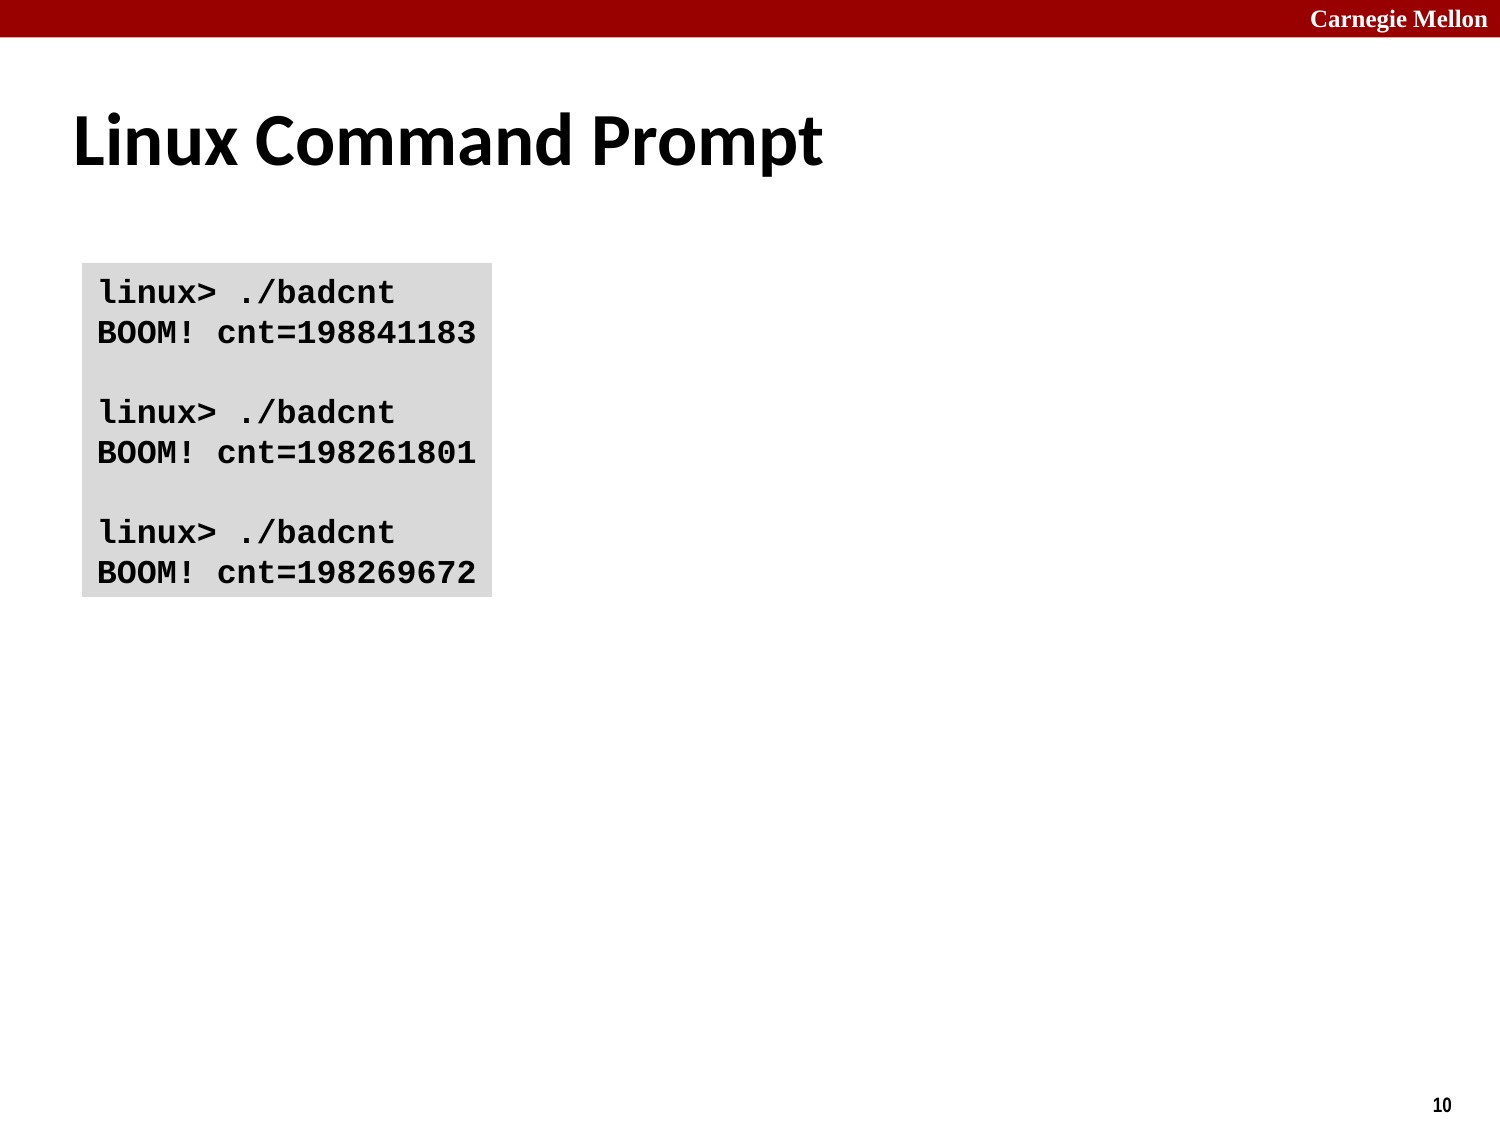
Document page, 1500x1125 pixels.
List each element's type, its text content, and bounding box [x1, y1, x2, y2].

title Linux Command Prompt [58, 72, 1305, 199]
text_box linux> ./badcnt BOOM! cnt=198841183 linux> ./badcnt BOOM! cnt=198261801 linux> ./badcnt BOOM! cnt=198269672 [82, 262, 492, 597]
